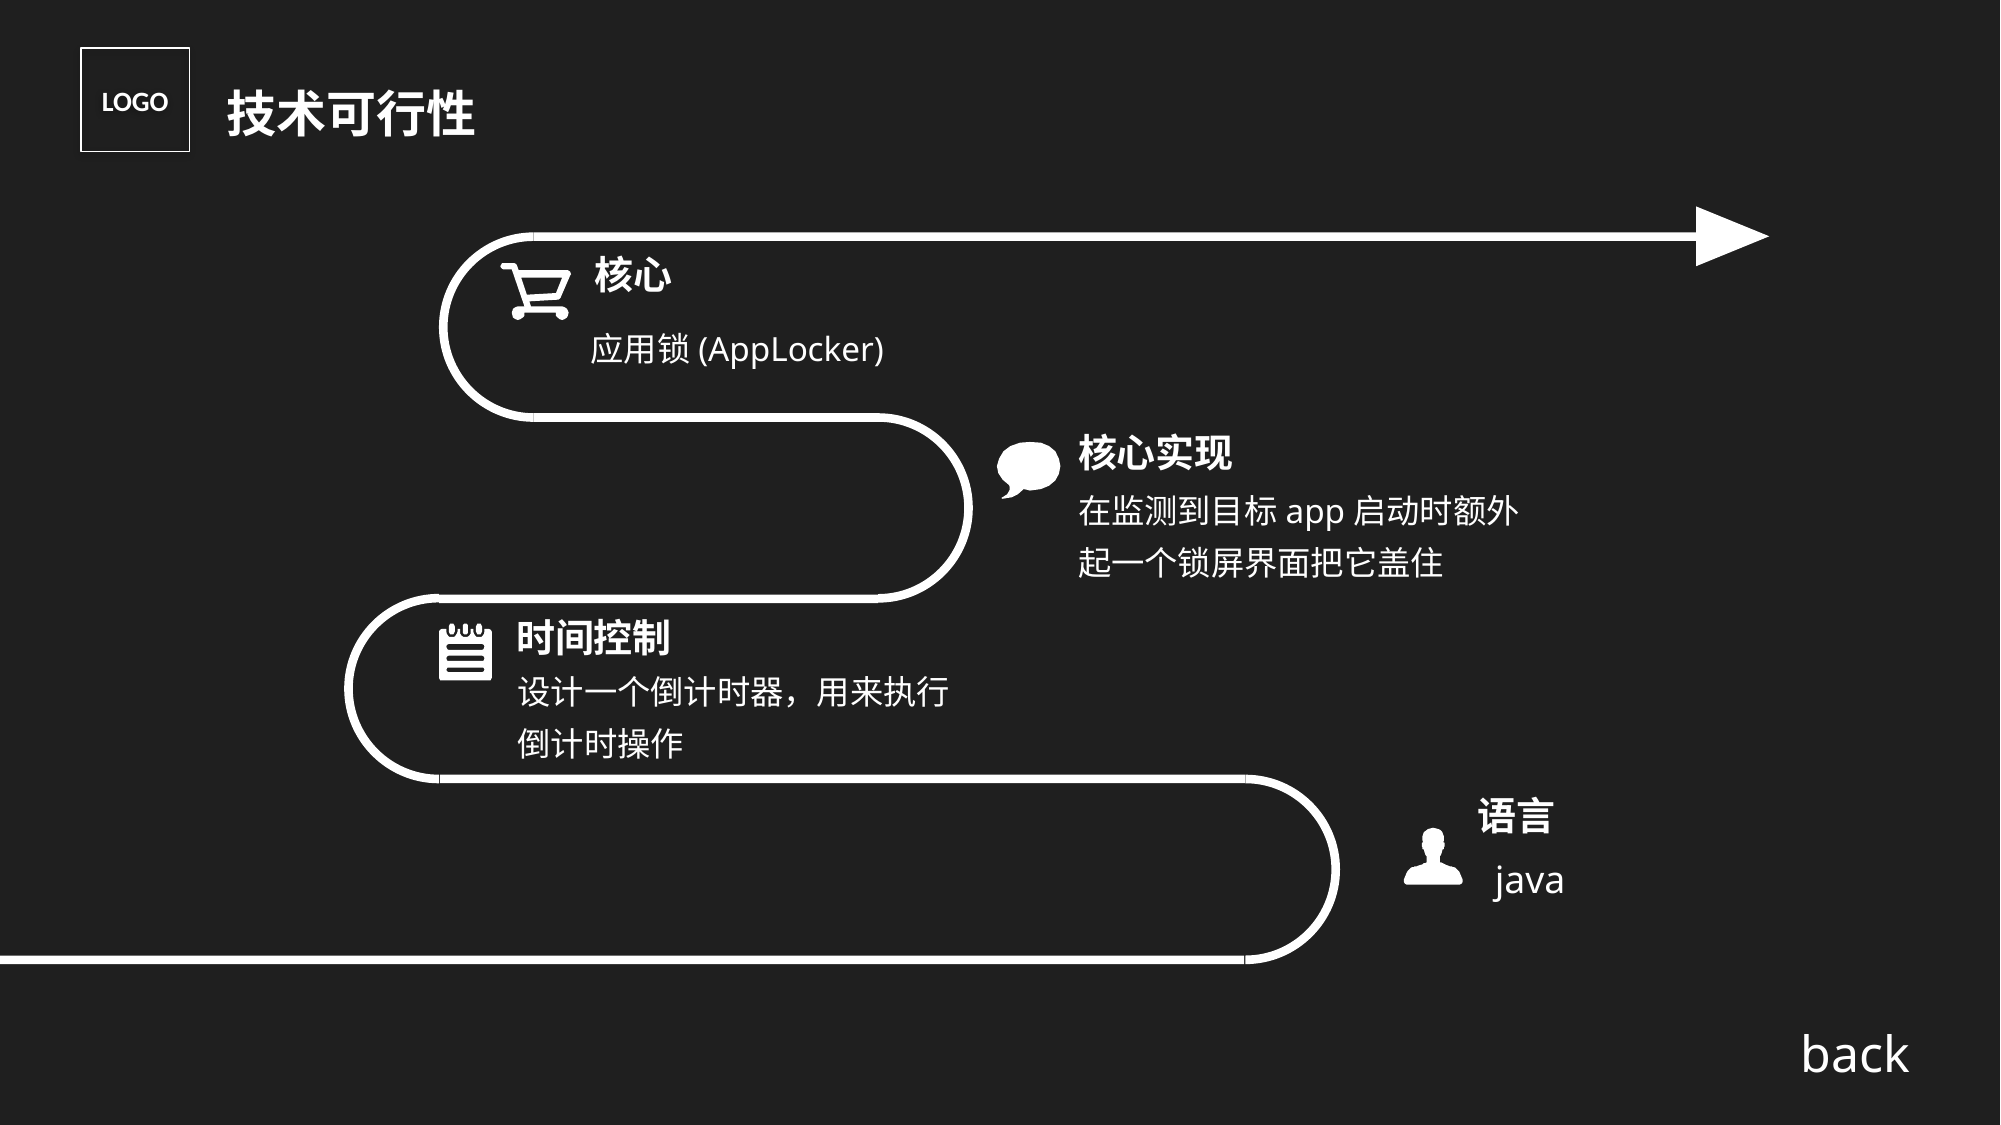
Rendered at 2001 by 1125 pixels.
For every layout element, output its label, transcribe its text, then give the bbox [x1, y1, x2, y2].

text_box [439, 623, 492, 681]
text_box 时间控制 [501, 606, 788, 669]
text_box 应用锁(AppLocker) [575, 308, 1051, 428]
text_box 核心实现 [1063, 421, 1331, 471]
text_box [536, 411, 575, 424]
text_box 语言 [1462, 784, 1733, 846]
text_box [436, 230, 536, 424]
text_box [996, 441, 1061, 499]
text_box back [1786, 1015, 1959, 1091]
text_box 核心 [579, 242, 849, 305]
text_box 设计一个倒计时器，用来执行倒计时操作 [502, 652, 968, 771]
text_box [532, 230, 1694, 243]
text_box [441, 773, 1247, 785]
text_box [875, 428, 975, 605]
text_box [1403, 827, 1463, 885]
text_box [342, 591, 441, 786]
text_box [437, 592, 876, 605]
text_box java [1480, 835, 1930, 909]
text_box [1243, 772, 1343, 967]
text_box 在监测到目标app启动时额外起一个锁屏界面把它盖住 [1063, 471, 1537, 590]
text_box [1694, 204, 1772, 269]
text_box [500, 263, 572, 321]
text_box [0, 953, 1243, 966]
text_box LOGO [80, 47, 190, 152]
text_box 技术可行性 [206, 66, 679, 153]
